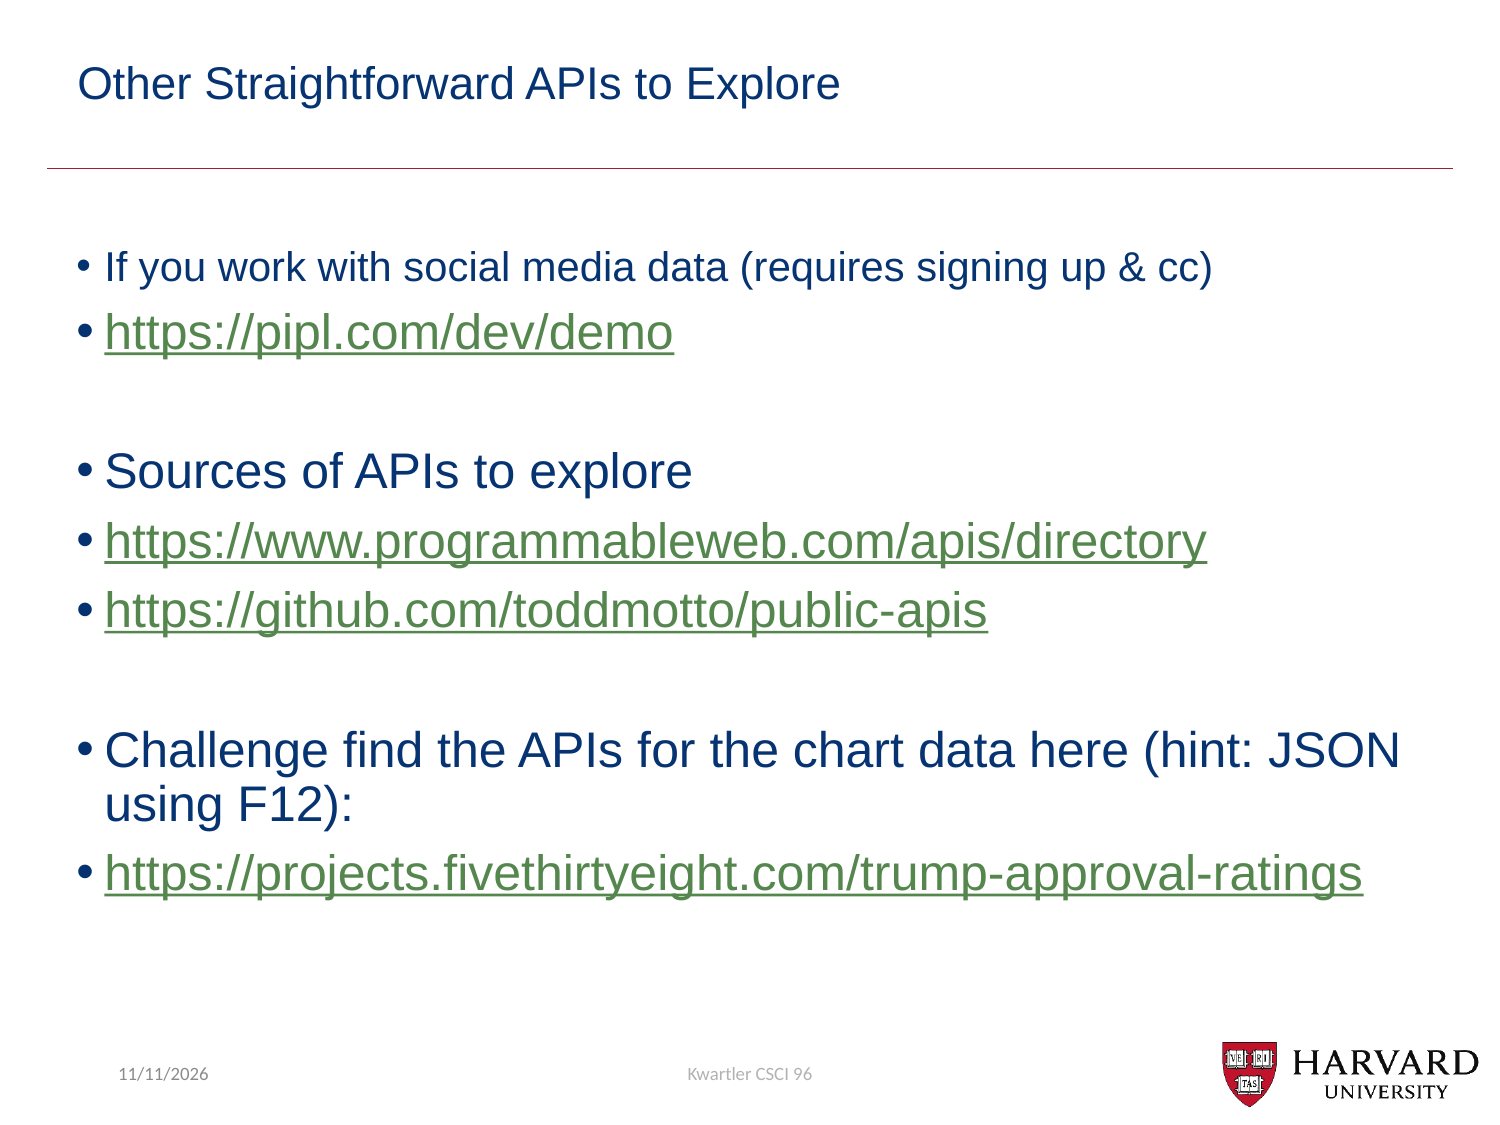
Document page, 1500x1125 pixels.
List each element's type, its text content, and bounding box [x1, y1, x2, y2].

list If you work with social media data (requires signing up & cc) https://pipl.com/dev/demo Sources of APIs to explore https://www.programmableweb.com/apis/directory https://github.com/toddmotto/public-apis Challenge find the APIs for the chart data here (hint: JSON using F12): https://projects.fivethirtyeight.com/trump-approval-ratings [61, 162, 1425, 1013]
title Other Straightforward APIs to Explore [62, 45, 1425, 125]
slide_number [103, 1042, 441, 1103]
picture [1200, 1024, 1500, 1125]
footer Kwartler CSCI 96 [496, 1042, 1004, 1103]
